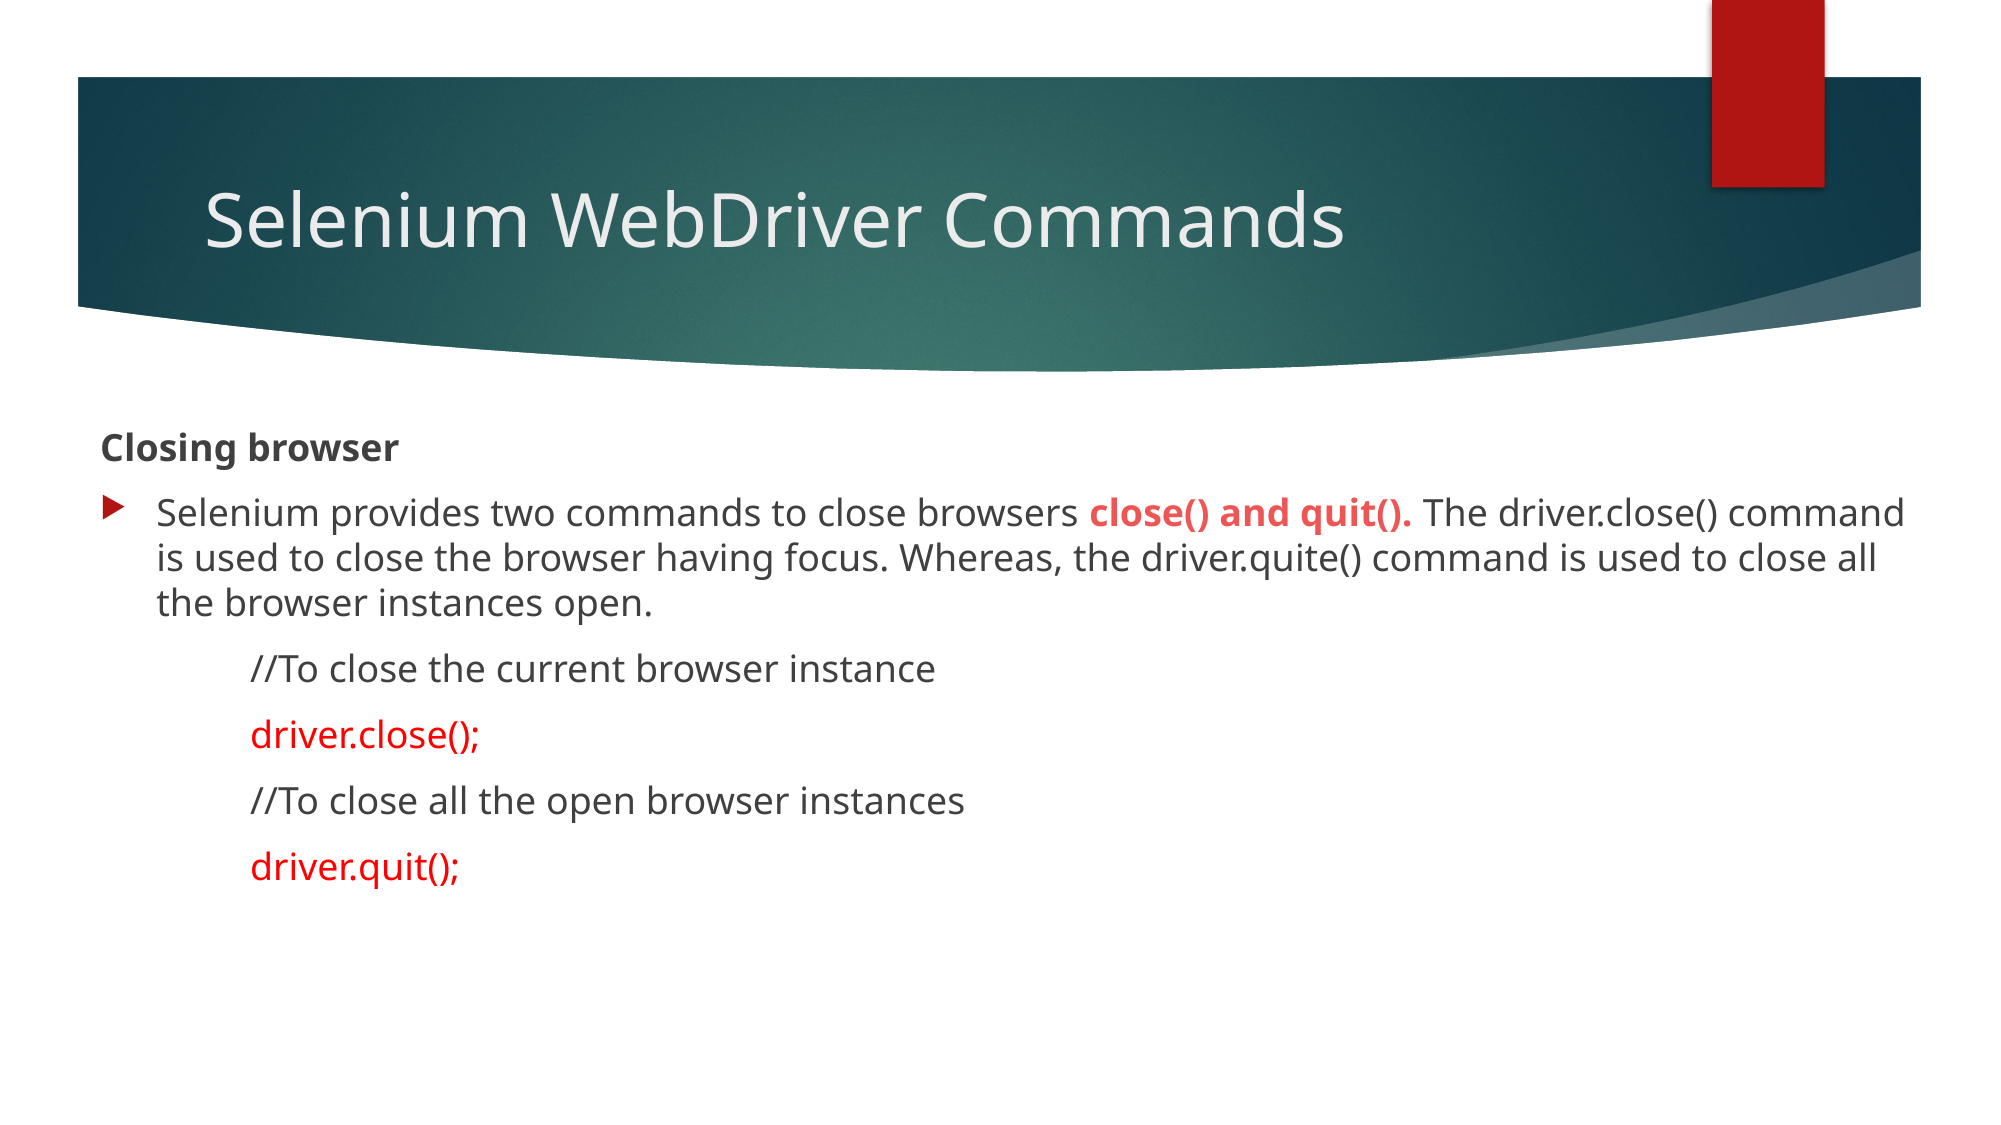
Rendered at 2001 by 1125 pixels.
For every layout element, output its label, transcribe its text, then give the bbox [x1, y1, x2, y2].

list Closing browser Selenium provides two commands to close browsers close() and quit(). The driver.close() command is used to close the browser having focus. Whereas, the driver.quite() command is used to close all the browser instances open. //To close the current browser instance driver.close(); //To close all the open browser instances driver.quit(); [85, 416, 1927, 1055]
title Selenium WebDriver Commands [189, 159, 1638, 276]
